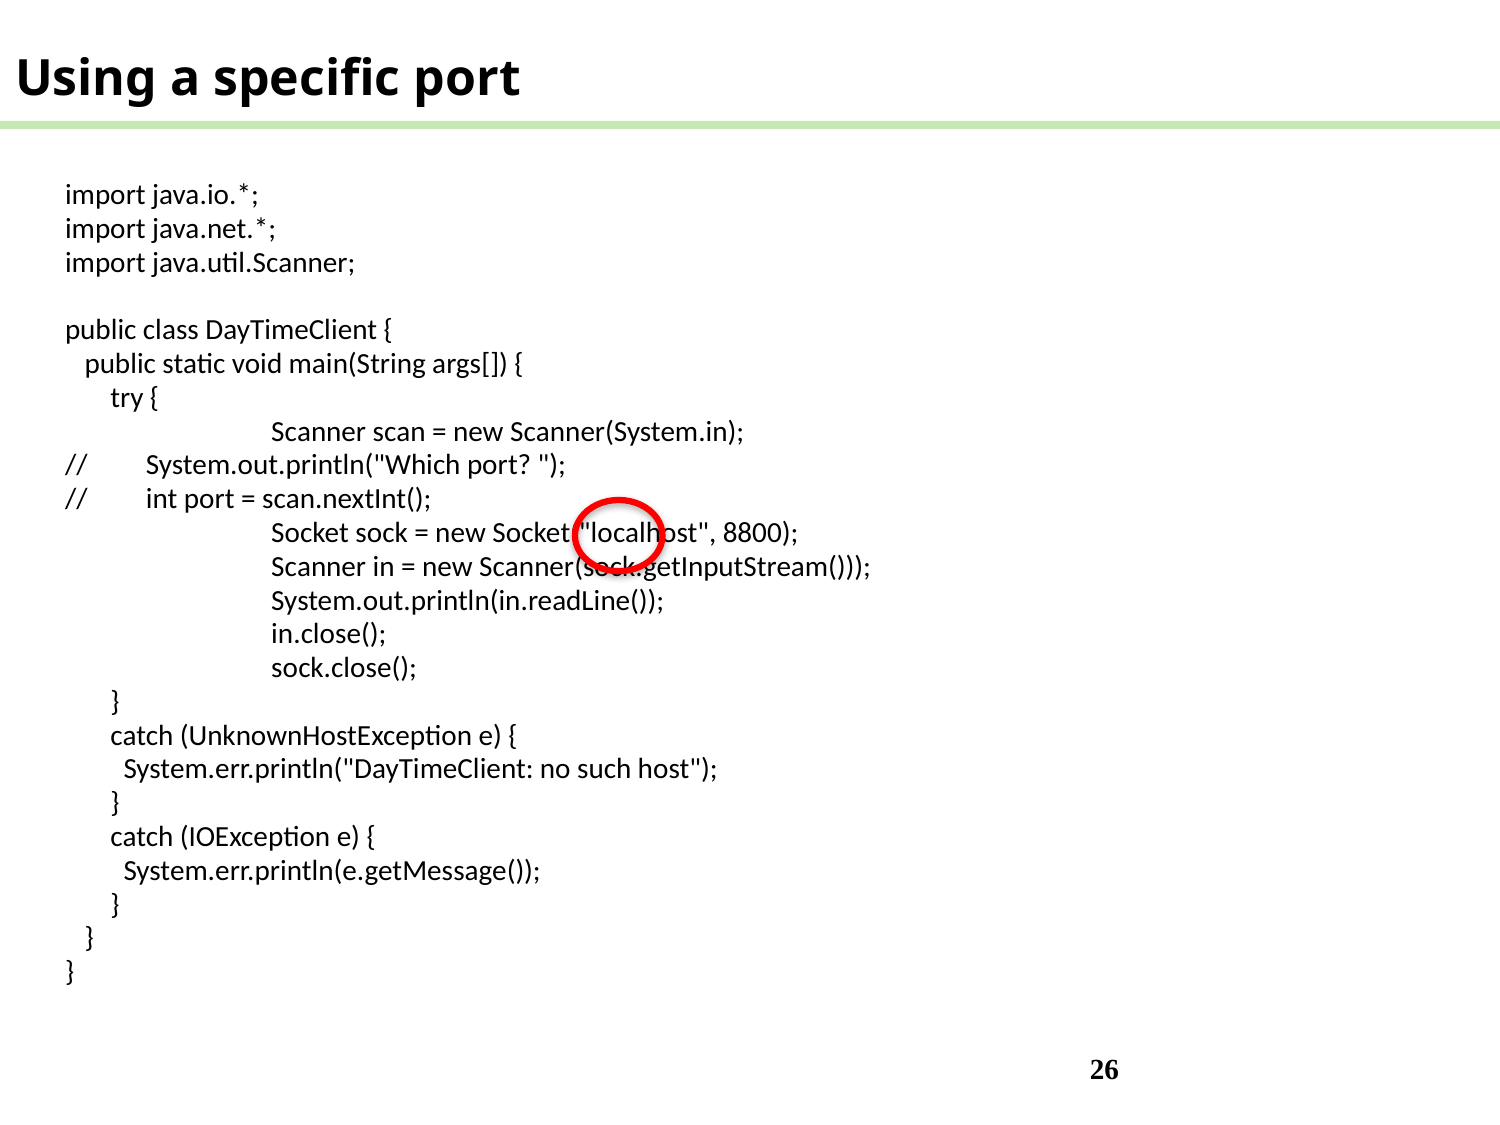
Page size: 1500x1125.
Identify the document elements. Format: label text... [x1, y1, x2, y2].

text_box [574, 499, 664, 572]
title Using a specific port [0, 37, 1350, 225]
slide_number 26 [1074, 1042, 1425, 1103]
list import java.io.*; import java.net.*; import java.util.Scanner; public class DayTimeClient { public static void main(String args[]) { try { Scanner scan = new Scanner(System.in); // System.out.println("Which port? "); // int port = scan.nextInt(); Socket sock = new Socket("localhost", 8800); Scanner in = new Scanner(sock.getInputStream())); System.out.println(in.readLine()); in.close(); sock.close(); } catch (UnknownHostException e) { System.err.println("DayTimeClient: no such host"); } catch (IOException e) { System.err.println(e.getMessage()); } } } [50, 174, 1400, 918]
